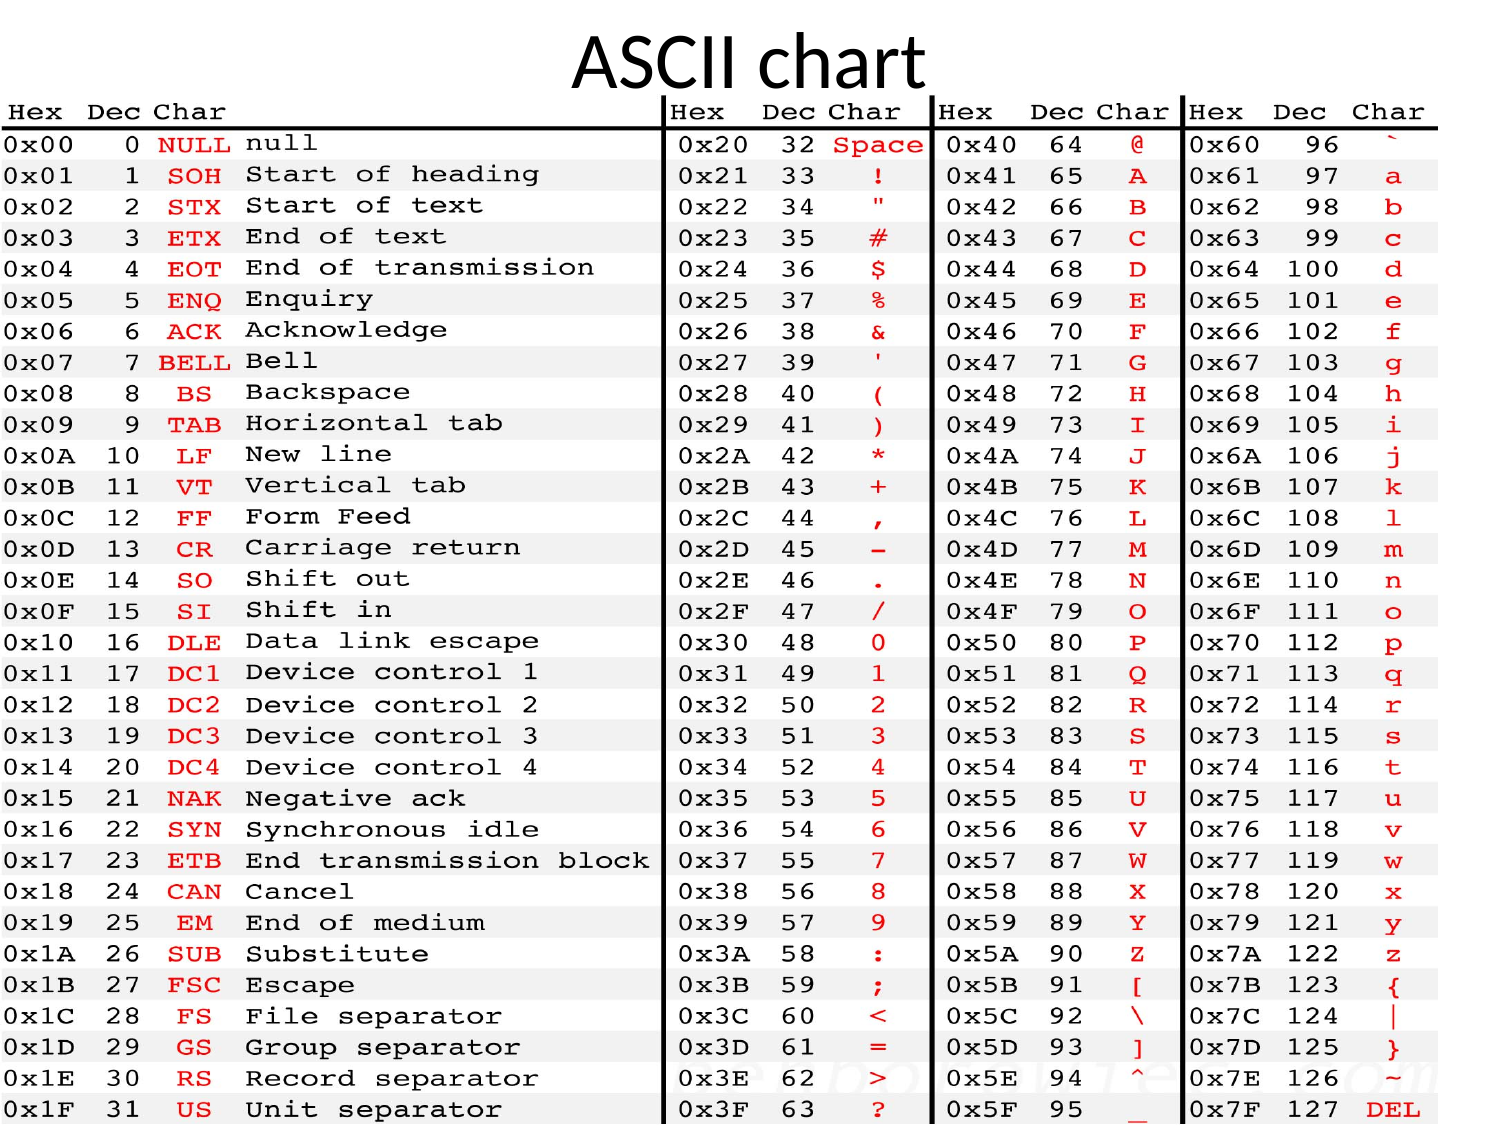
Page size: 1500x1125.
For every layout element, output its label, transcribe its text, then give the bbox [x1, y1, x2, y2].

title ASCII chart [75, 0, 1425, 93]
picture [0, 94, 1438, 1125]
